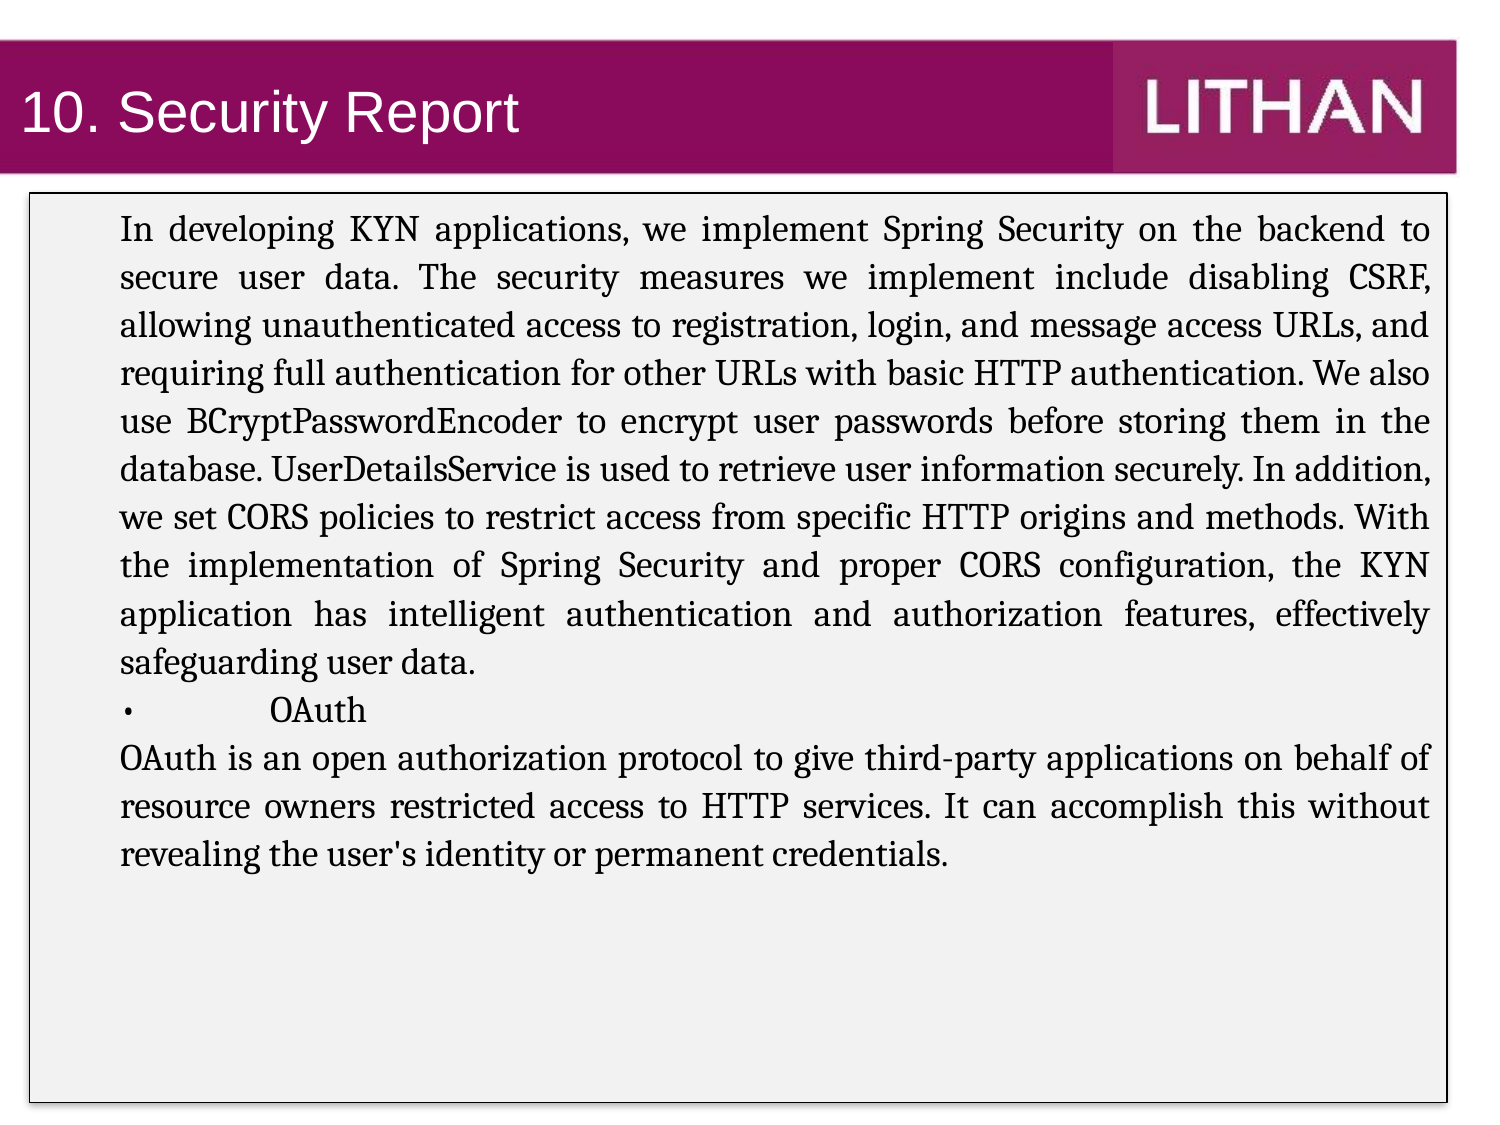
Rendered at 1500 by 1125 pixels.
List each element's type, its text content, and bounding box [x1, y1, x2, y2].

text_box In developing KYN applications, we implement Spring Security on the backend to secure user data. The security measures we implement include disabling CSRF, allowing unauthenticated access to registration, login, and message access URLs, and requiring full authentication for other URLs with basic HTTP authentication. We also use BCryptPasswordEncoder to encrypt user passwords before storing them in the database. UserDetailsService is used to retrieve user information securely. In addition, we set CORS policies to restrict access from specific HTTP origins and methods. With the implementation of Spring Security and proper CORS configuration, the KYN application has intelligent authentication and authorization features, effectively safeguarding user data. • OAuth OAuth is an open authorization protocol to give third-party applications on behalf of resource owners restricted access to HTTP services. It can accomplish this without revealing the user's identity or permanent credentials. [29, 192, 1448, 1103]
picture [0, 37, 1460, 178]
text_box [29, 255, 703, 870]
text_box 10. Security Report [5, 66, 1104, 152]
